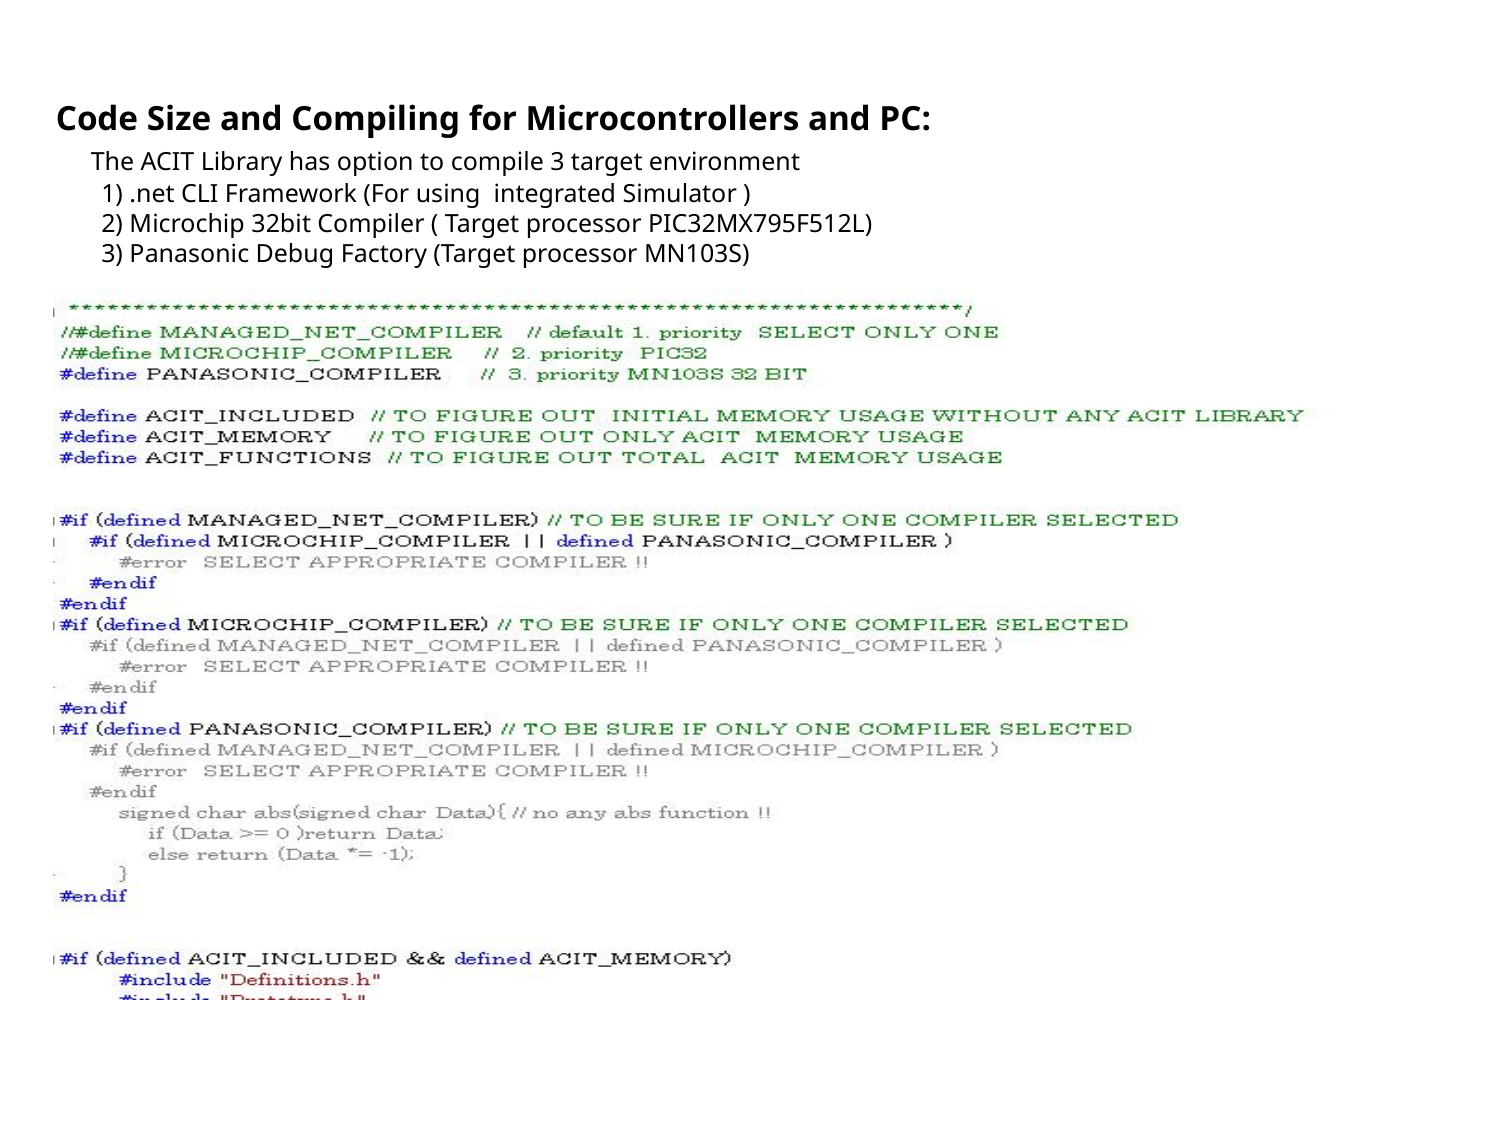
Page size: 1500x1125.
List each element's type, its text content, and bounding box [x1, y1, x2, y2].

text_box Code Size and Compiling for Microcontrollers and PC: The ACIT Library has option to compile 3 target environment 1) .net CLI Framework (For using integrated Simulator ) 2) Microchip 32bit Compiler ( Target processor PIC32MX795F512L) 3) Panasonic Debug Factory (Target processor MN103S) [41, 90, 1447, 275]
picture [52, 290, 1330, 1000]
